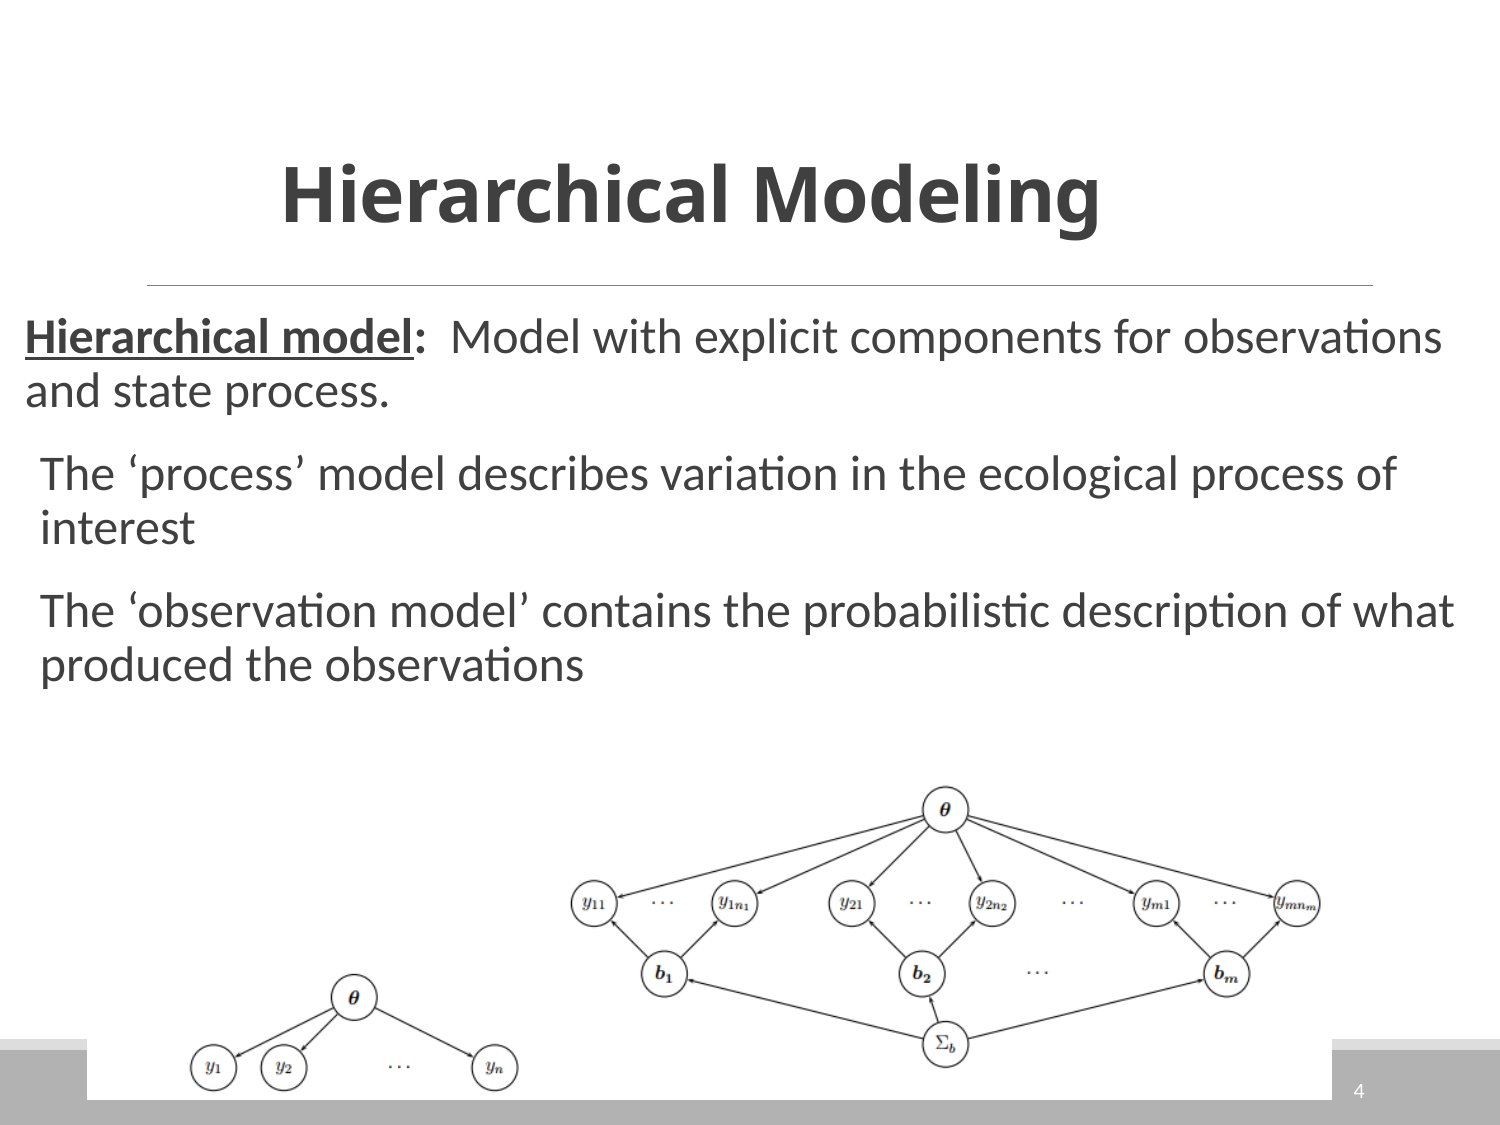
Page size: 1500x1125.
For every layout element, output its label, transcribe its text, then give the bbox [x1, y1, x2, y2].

slide_number 4 [1218, 1059, 1380, 1120]
picture [86, 683, 1332, 1100]
list Hierarchical model: Model with explicit components for observations and state process. The ‘process’ model describes variation in the ecological process of interest The ‘observation model’ contains the probabilistic description of what produced the observations [24, 302, 1475, 963]
title Hierarchical Modeling [264, 86, 1155, 247]
